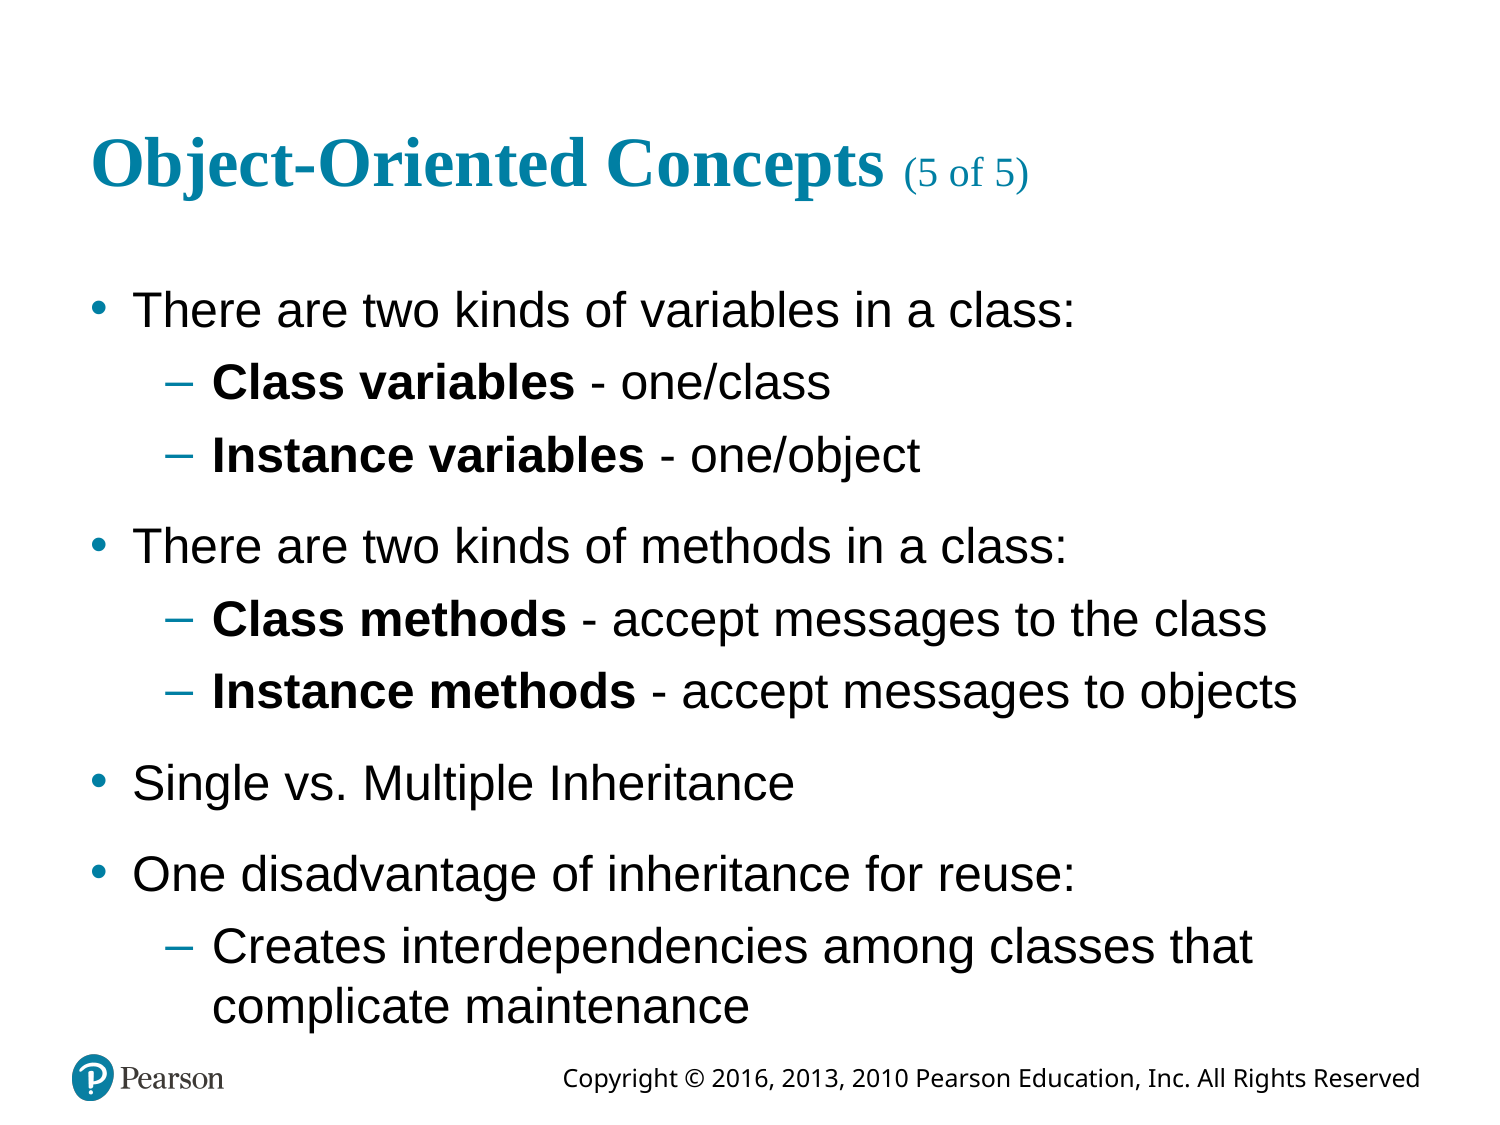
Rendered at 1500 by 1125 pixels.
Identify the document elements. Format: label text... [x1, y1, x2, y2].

title Object-Oriented Concepts (5 of 5) [75, 35, 1425, 216]
list There are two kinds of variables in a class: Class variables - one/class Instance variables - one/object There are two kinds of methods in a class: Class methods - accept messages to the class Instance methods - accept messages to objects Single vs. Multiple Inheritance One disadvantage of inheritance for reuse: Creates interdependencies among classes that complicate maintenance [75, 262, 1413, 1036]
picture [98, 1054, 224, 1101]
picture [80, 1063, 106, 1088]
picture [72, 1054, 88, 1070]
picture [72, 1087, 83, 1101]
